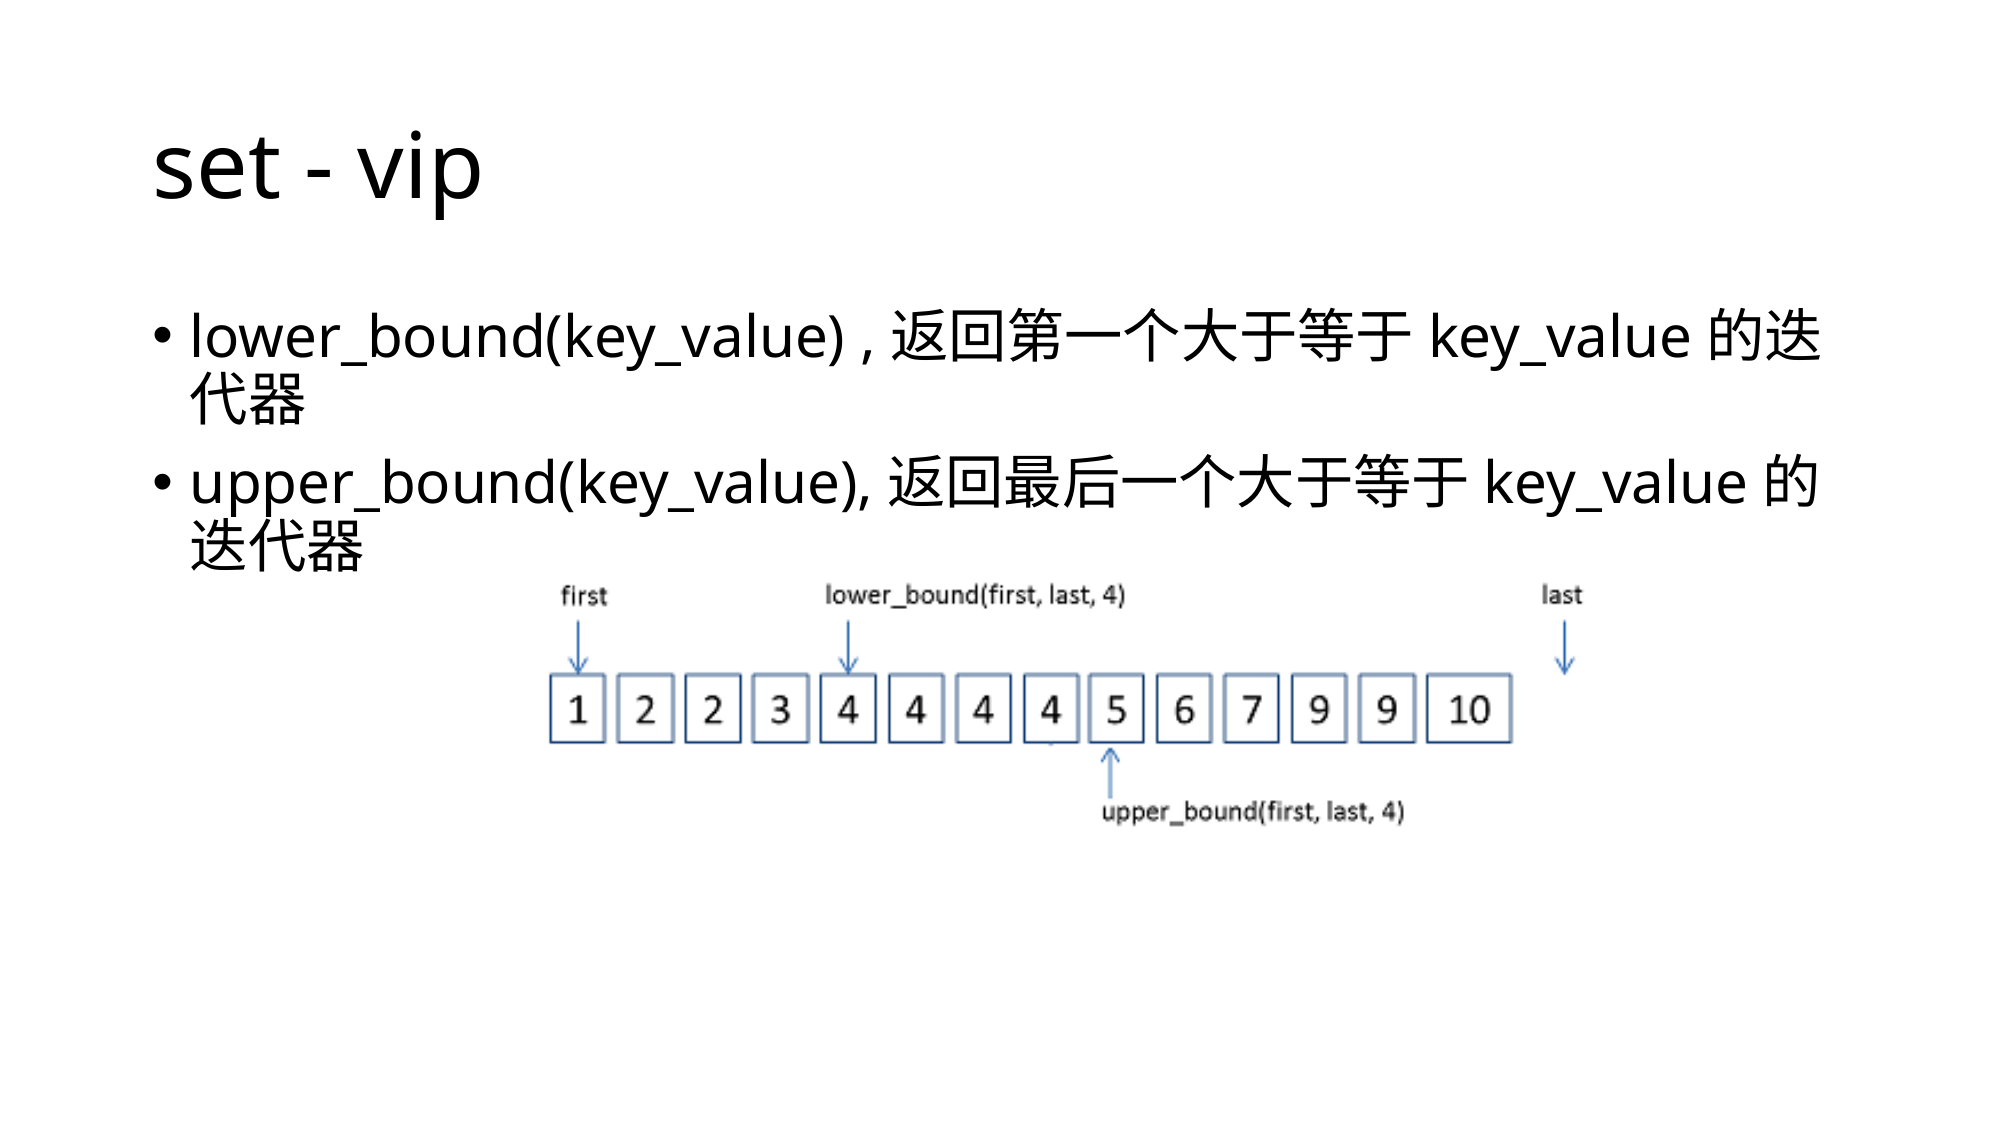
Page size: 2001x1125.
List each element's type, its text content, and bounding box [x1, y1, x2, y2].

title set - vip [137, 59, 1863, 278]
list lower_bound(key_value) ,返回第一个大于等于key_value的迭代器 upper_bound(key_value),返回最后一个大于等于key_value的迭代器 [137, 299, 1863, 1014]
picture [541, 570, 1619, 845]
